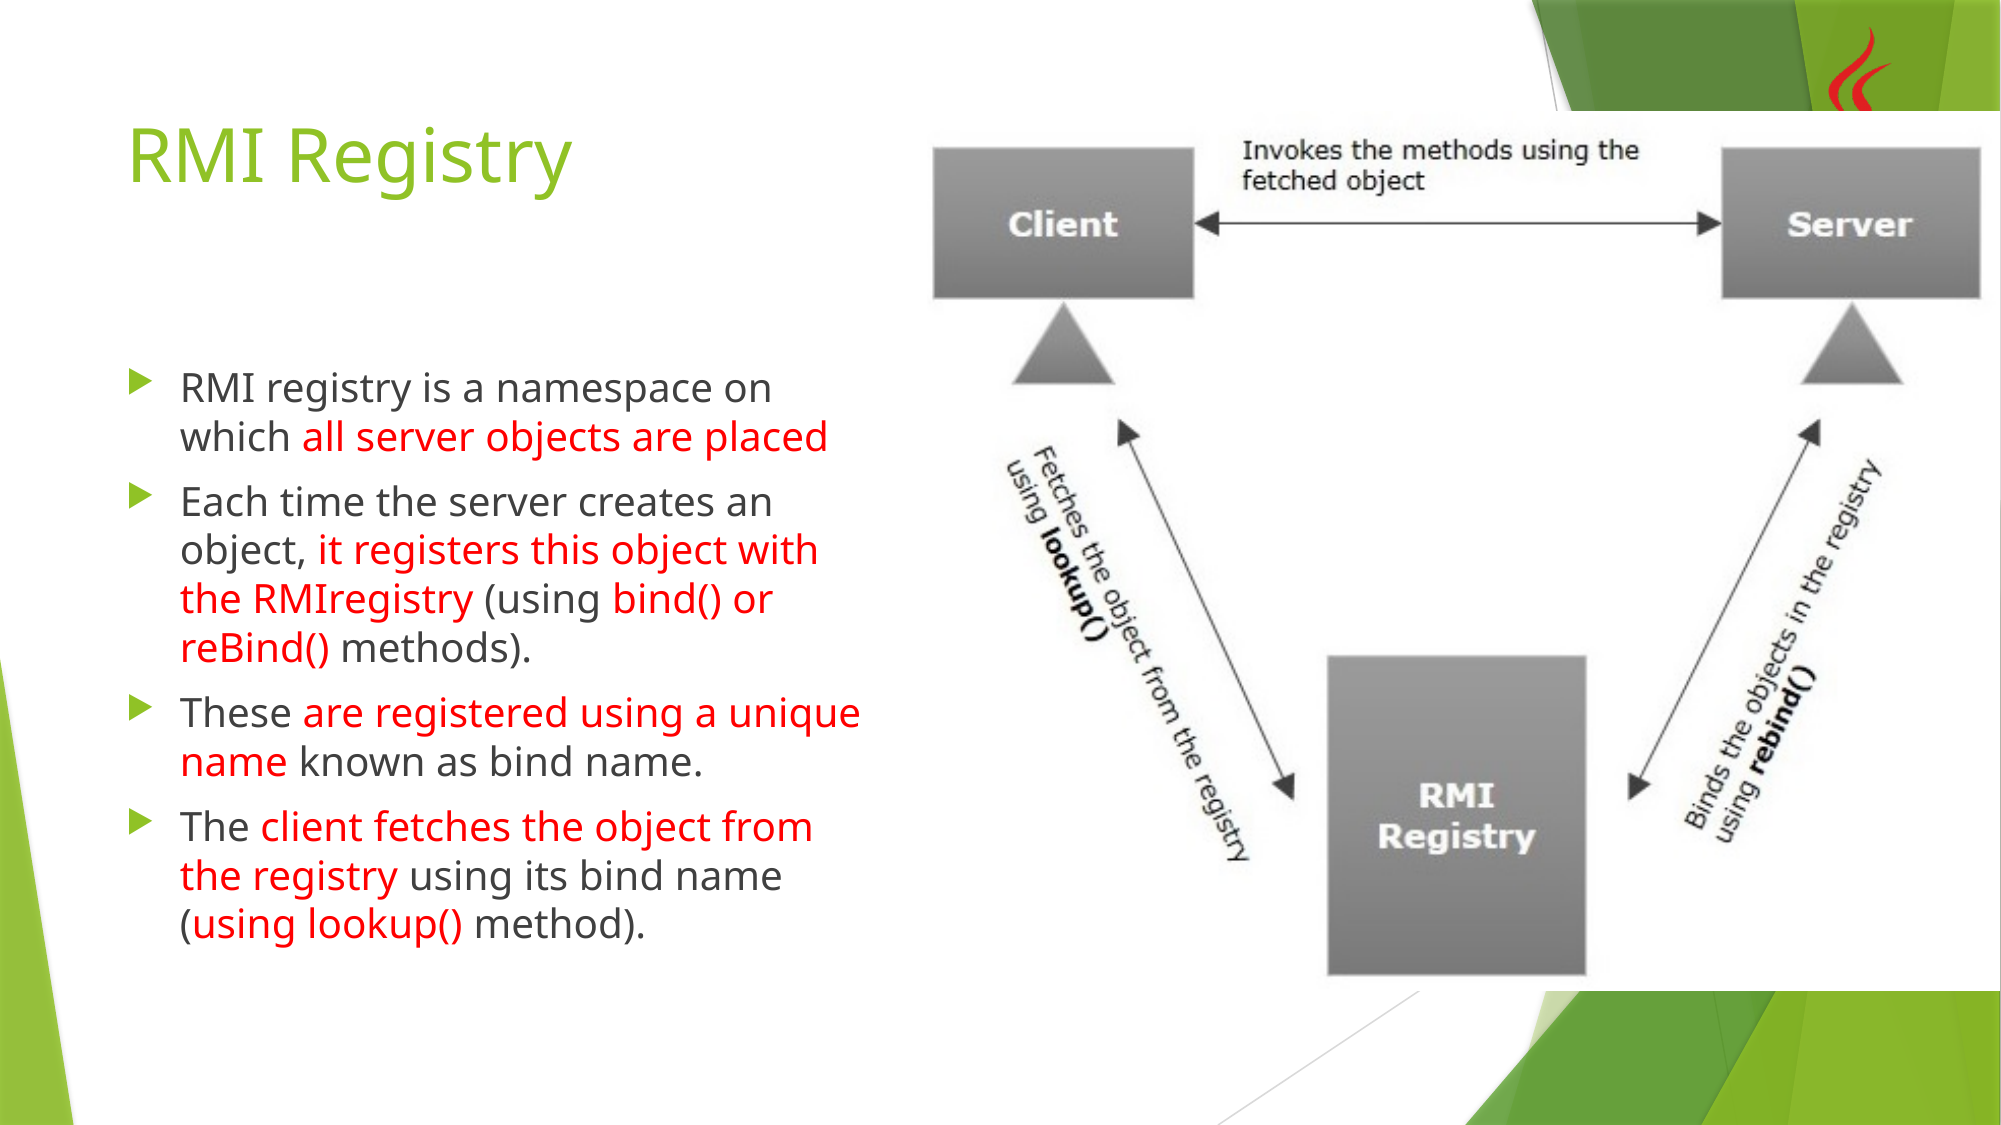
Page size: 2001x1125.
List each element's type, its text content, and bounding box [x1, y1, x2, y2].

title RMI Registry [111, 99, 1522, 317]
list RMI registry is a namespace on which all server objects are placed Each time the server creates an object, it registers this object with the RMIregistry (using bind() or reBind() methods). These are registered using a unique name known as bind name. The client fetches the object from the registry using its bind name (using lookup() method). [111, 354, 882, 992]
picture [926, 4, 2001, 992]
